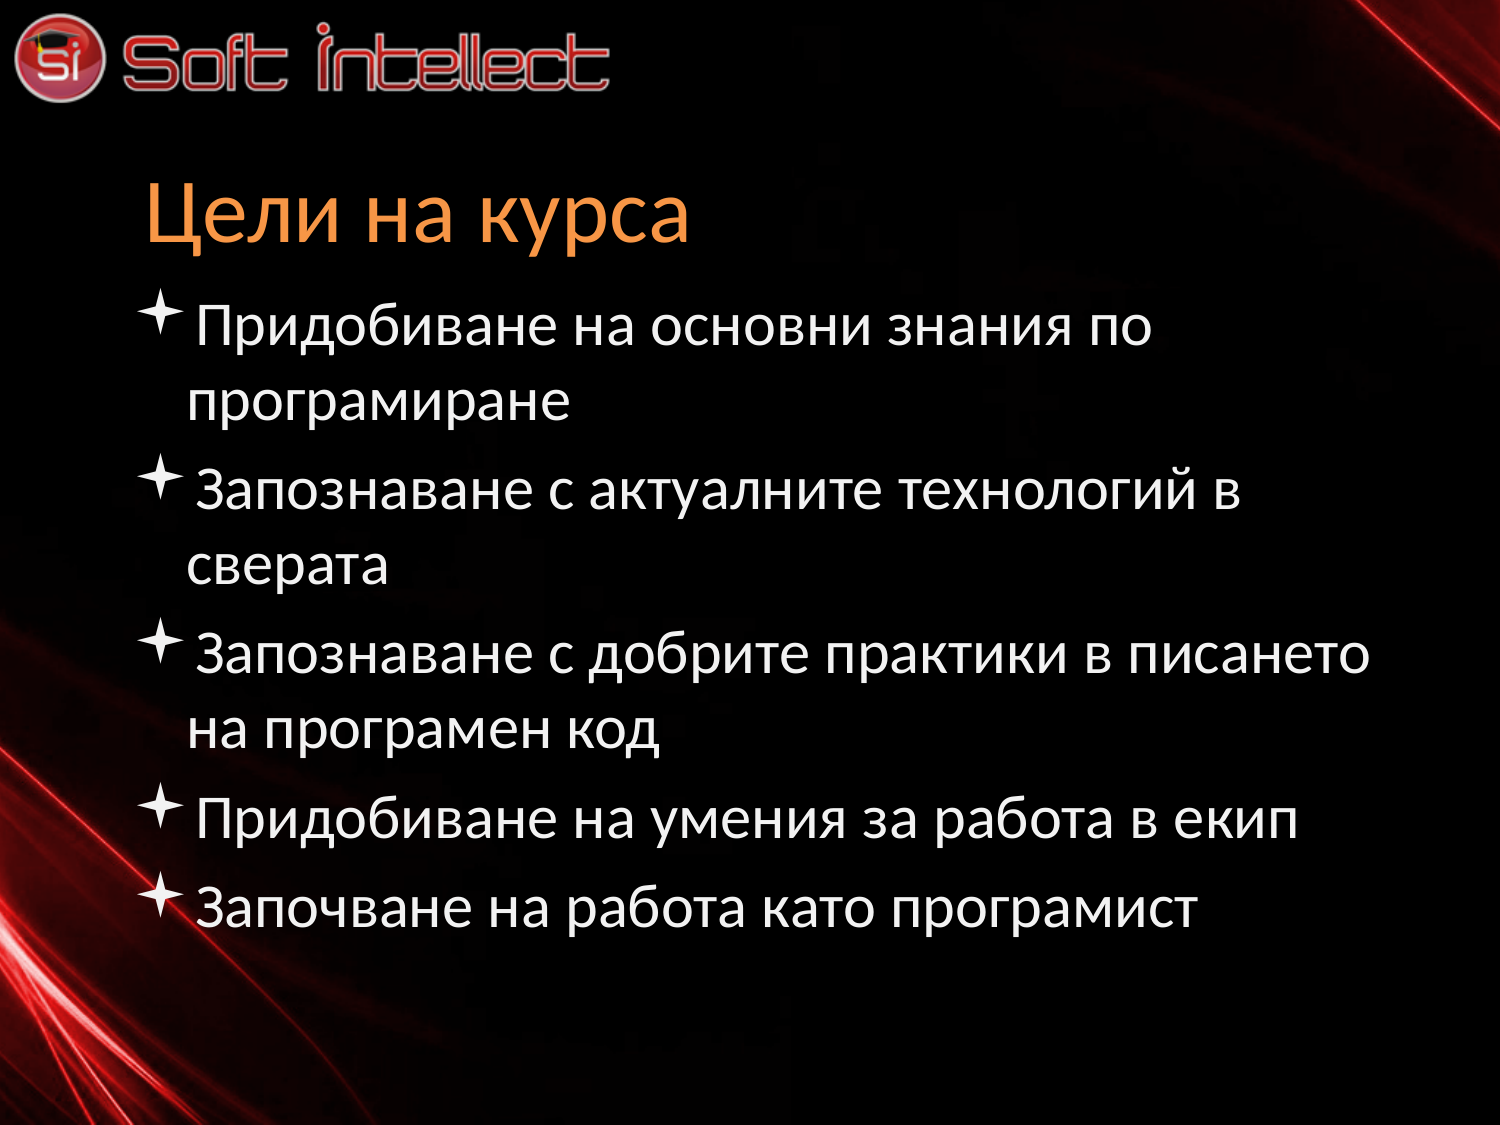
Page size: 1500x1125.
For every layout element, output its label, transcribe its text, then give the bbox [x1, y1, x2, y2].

list Придобиване на основни знания по програмиране Запознаване с актуалните технологий в сверата Запознаване с добрите практики в писането на програмен код Придобиване на умения за работа в екип Започване на работа като програмист [124, 274, 1414, 1018]
title Цели на курса [136, 111, 1488, 301]
picture [0, 0, 1500, 1125]
